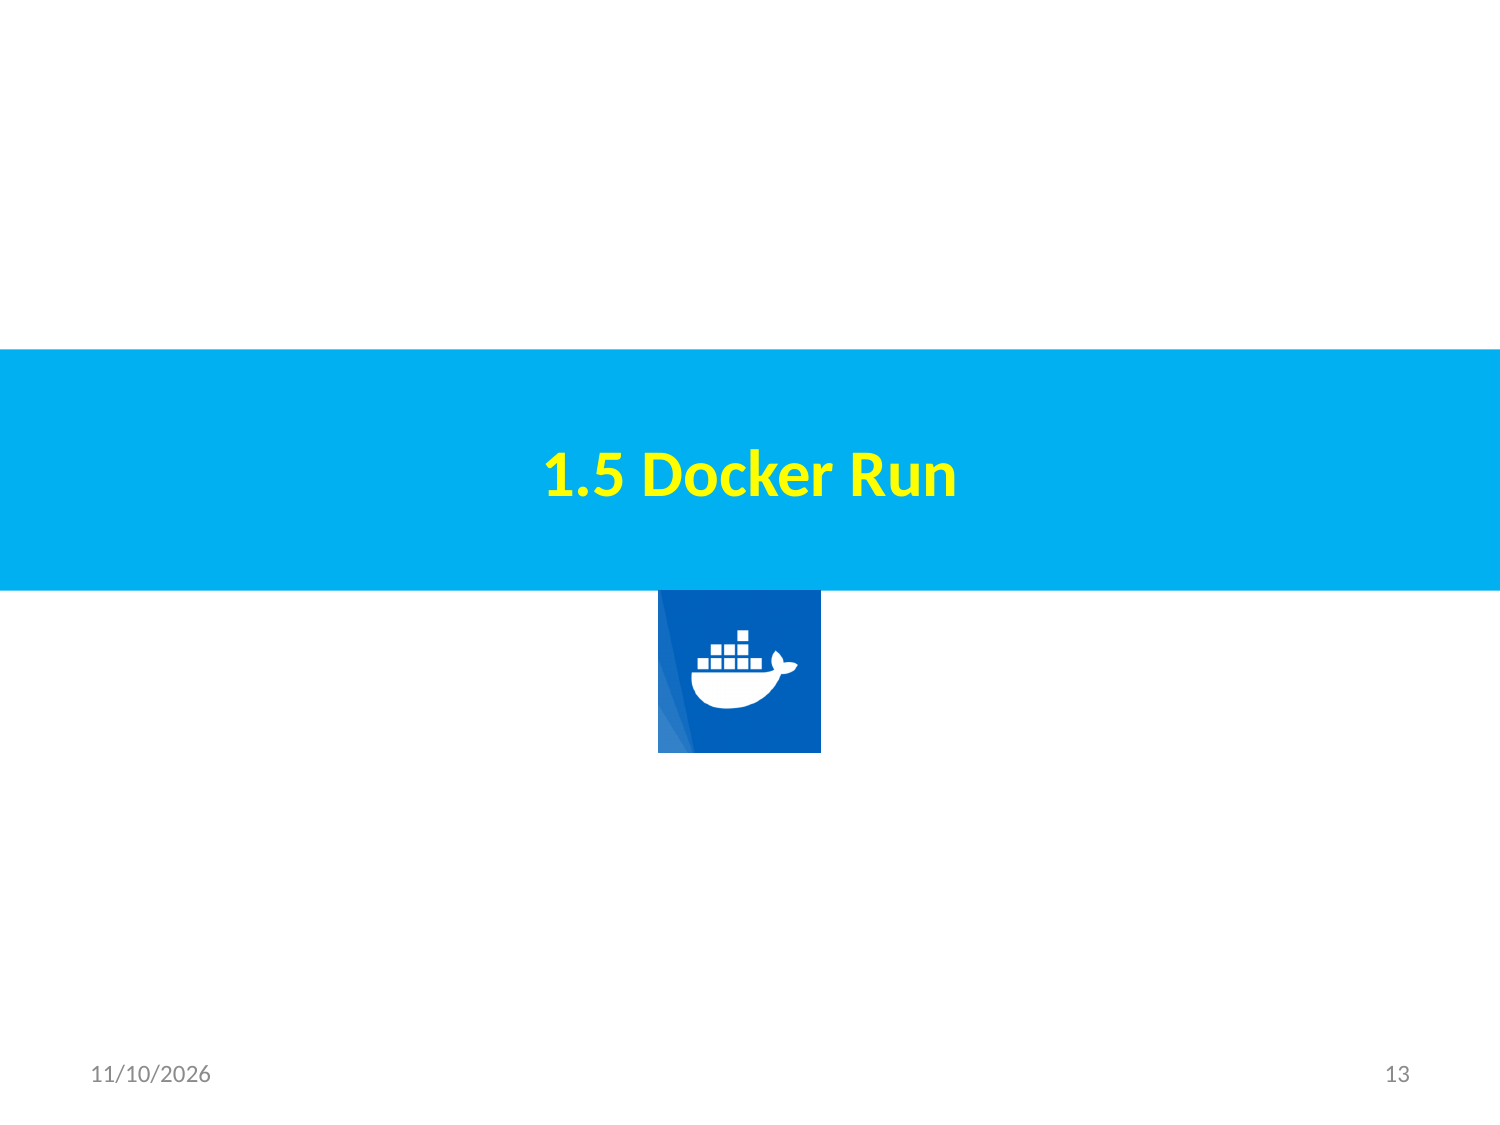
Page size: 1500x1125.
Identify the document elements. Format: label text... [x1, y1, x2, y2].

title 1.5 Docker Run [0, 349, 1500, 591]
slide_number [75, 1042, 425, 1103]
picture [657, 591, 822, 753]
slide_number 13 [1074, 1042, 1425, 1103]
